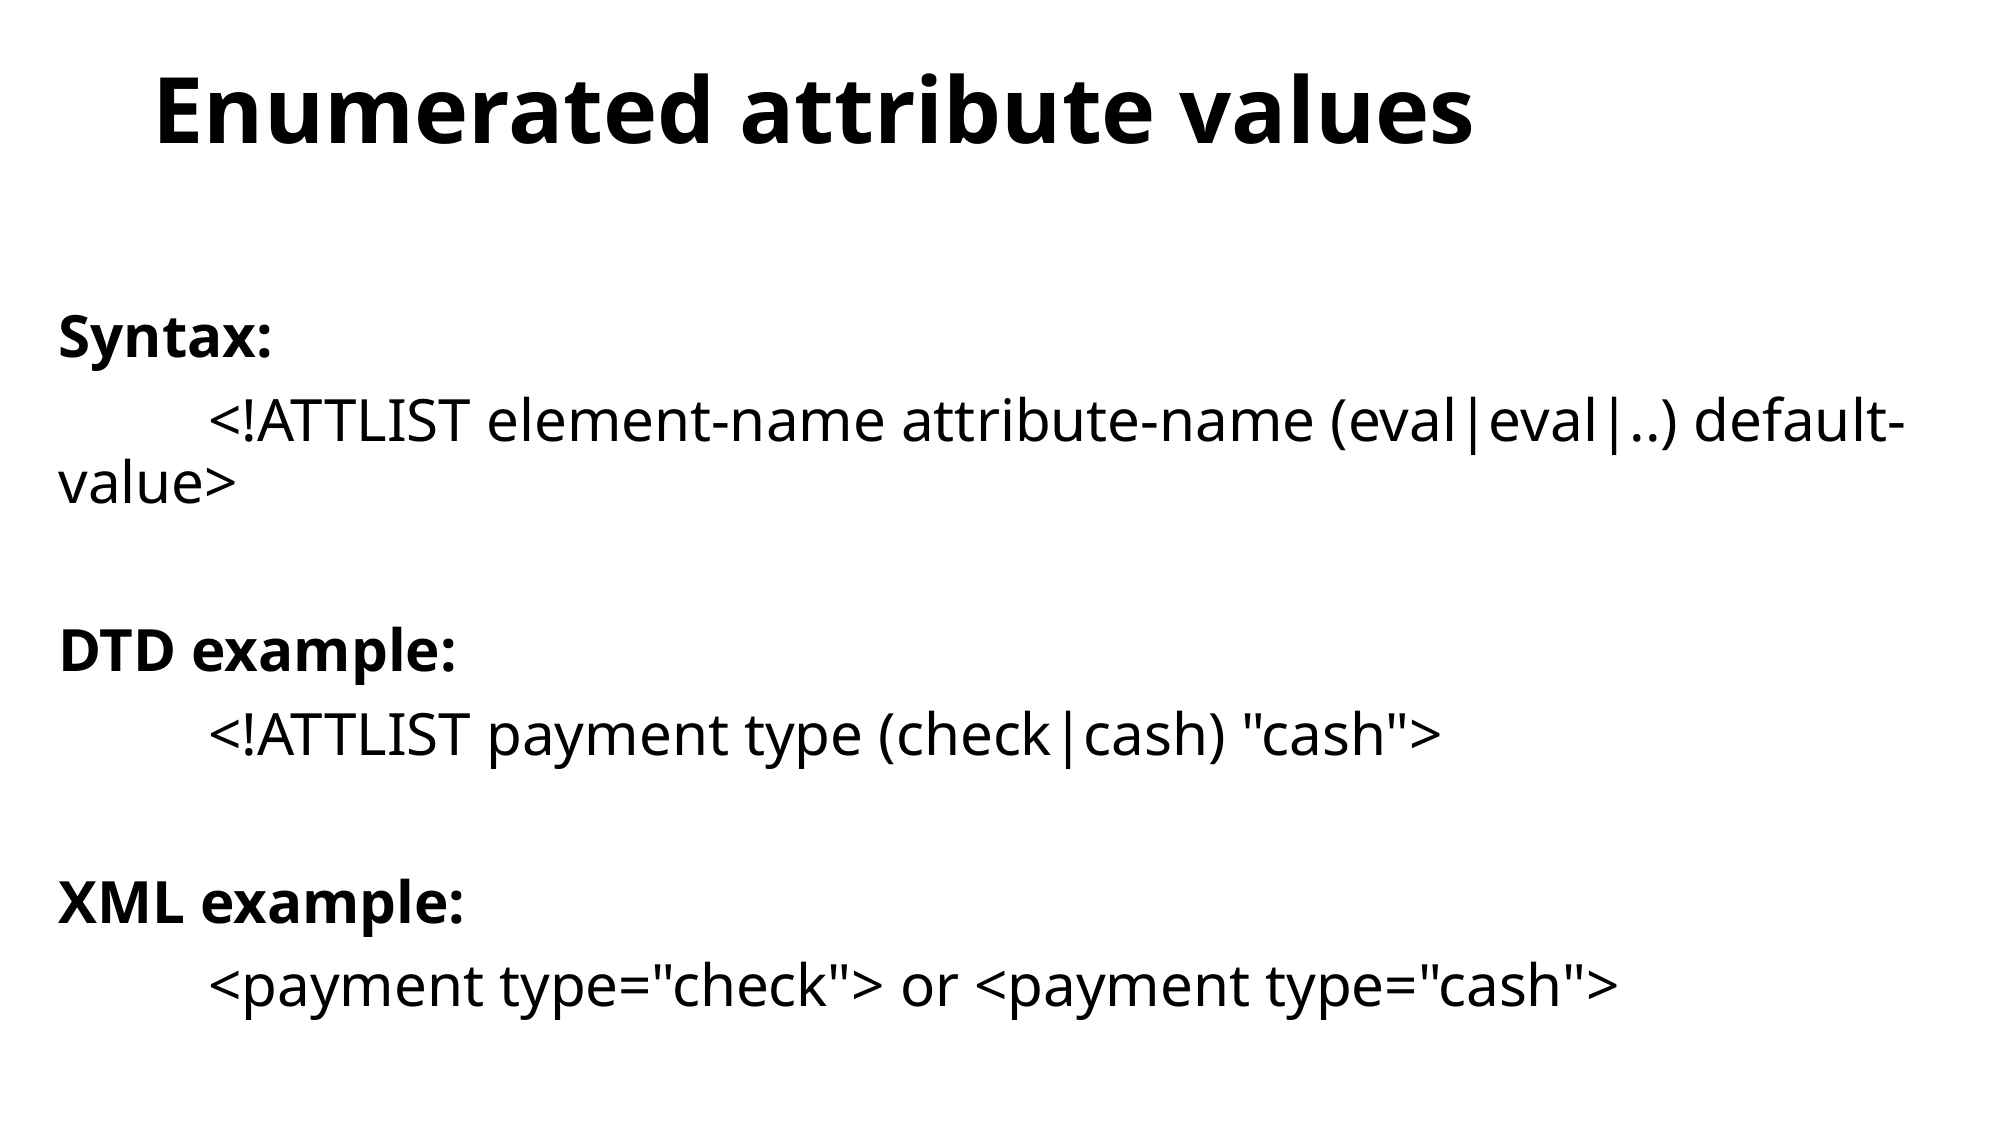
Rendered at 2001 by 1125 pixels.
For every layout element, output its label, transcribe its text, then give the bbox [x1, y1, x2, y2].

list Syntax: <!ATTLIST element-name attribute-name (eval|eval|..) default-value> DTD example: <!ATTLIST payment type (check|cash) "cash"> XML example: <payment type="check"> or <payment type="cash"> [43, 299, 2000, 1014]
title Enumerated attribute values [137, 59, 1863, 278]
